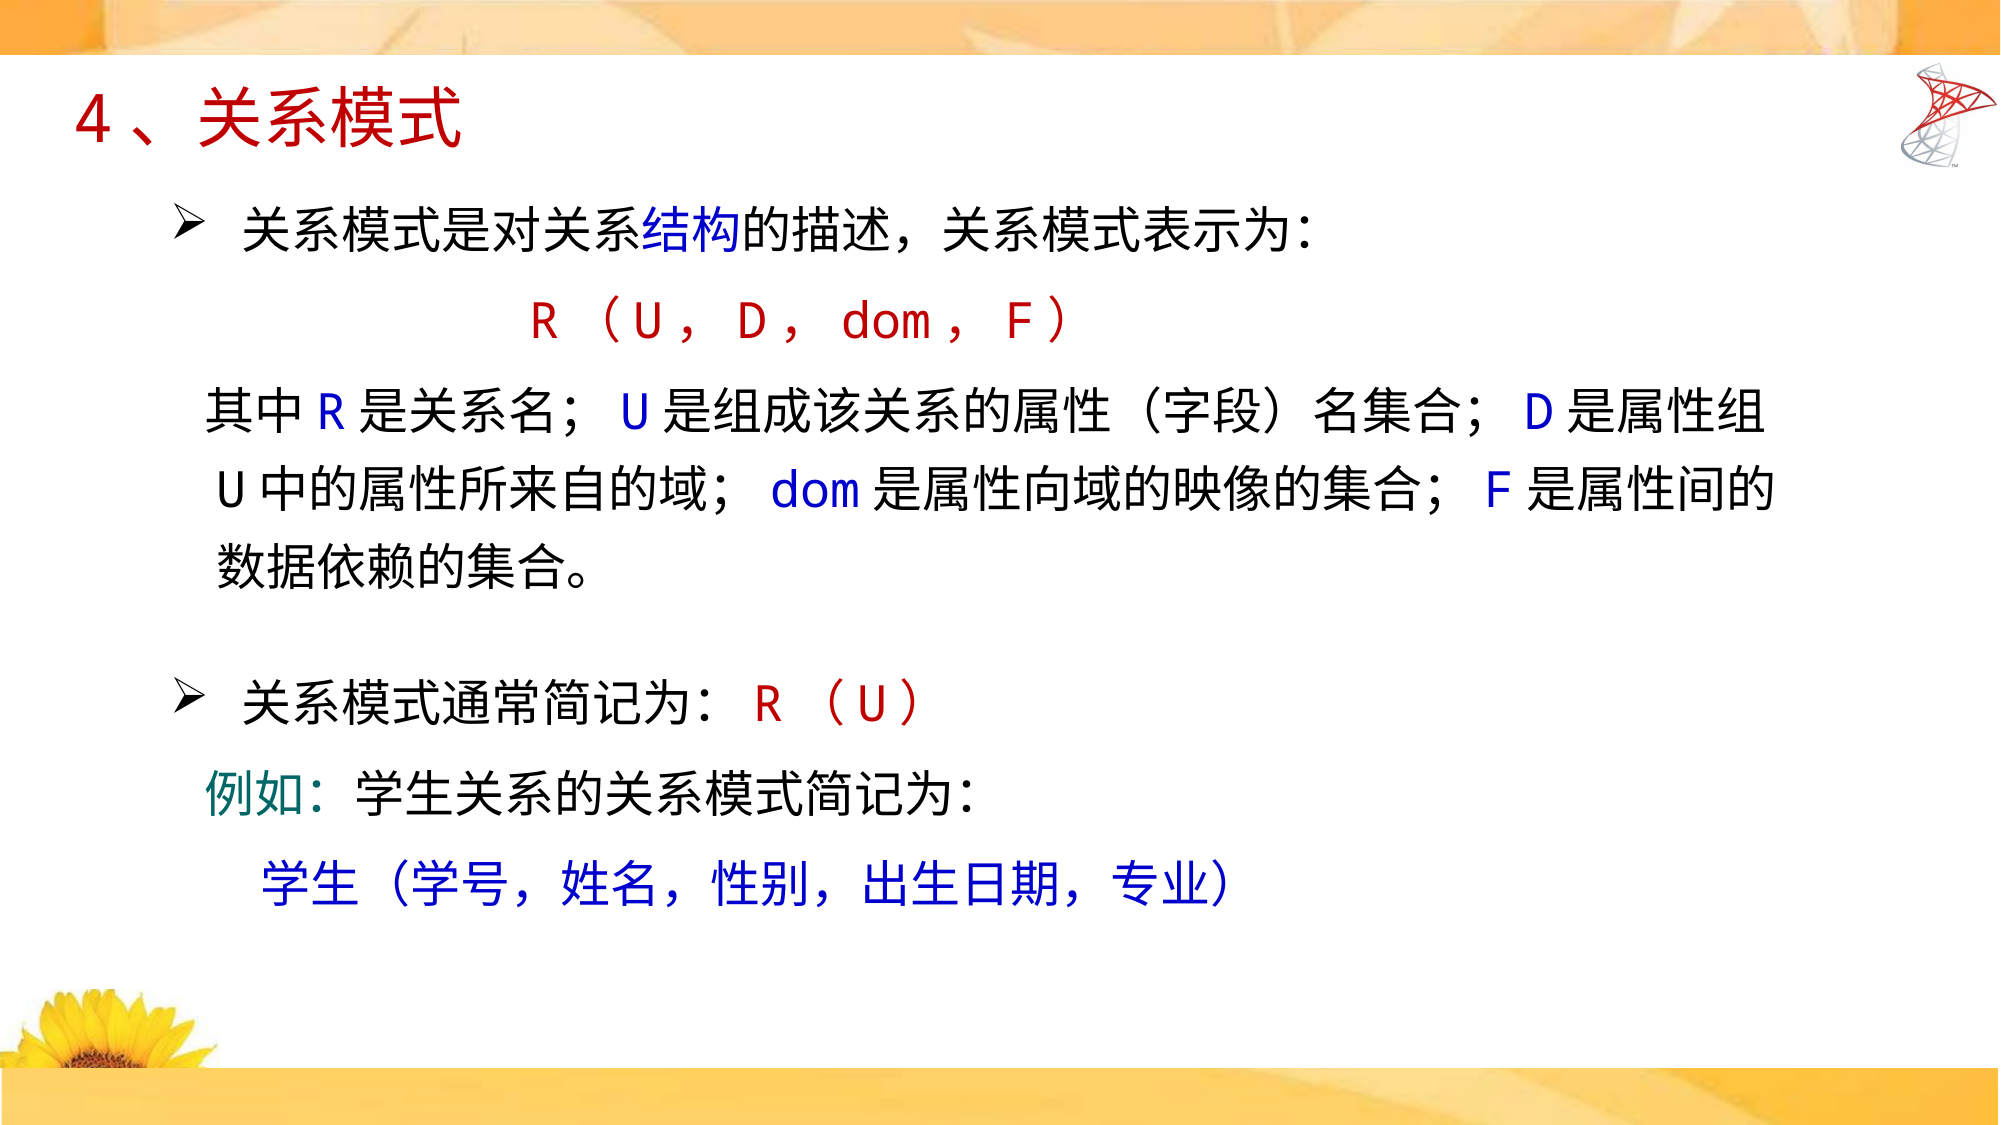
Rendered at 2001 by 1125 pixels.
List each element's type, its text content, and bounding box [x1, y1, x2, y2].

text_box 关系模式通常简记为：R（U） 例如：学生关系的关系模式简记为： 学生（学号，姓名，性别，出生日期，专业） [80, 646, 1800, 920]
text_box 关系模式是对关系结构的描述，关系模式表示为： R（U，D，dom，F） 其中R是关系名；U是组成该关系的属性（字段）名集合；D是属性组U中的属性所来自的域；dom是属性向域的映像的集合；F是属性间的数据依赖的集合。 [80, 172, 1800, 603]
picture [1901, 62, 1997, 169]
text_box 4、关系模式 [59, 44, 1779, 163]
picture [0, 0, 2001, 55]
picture [0, 989, 1998, 1125]
